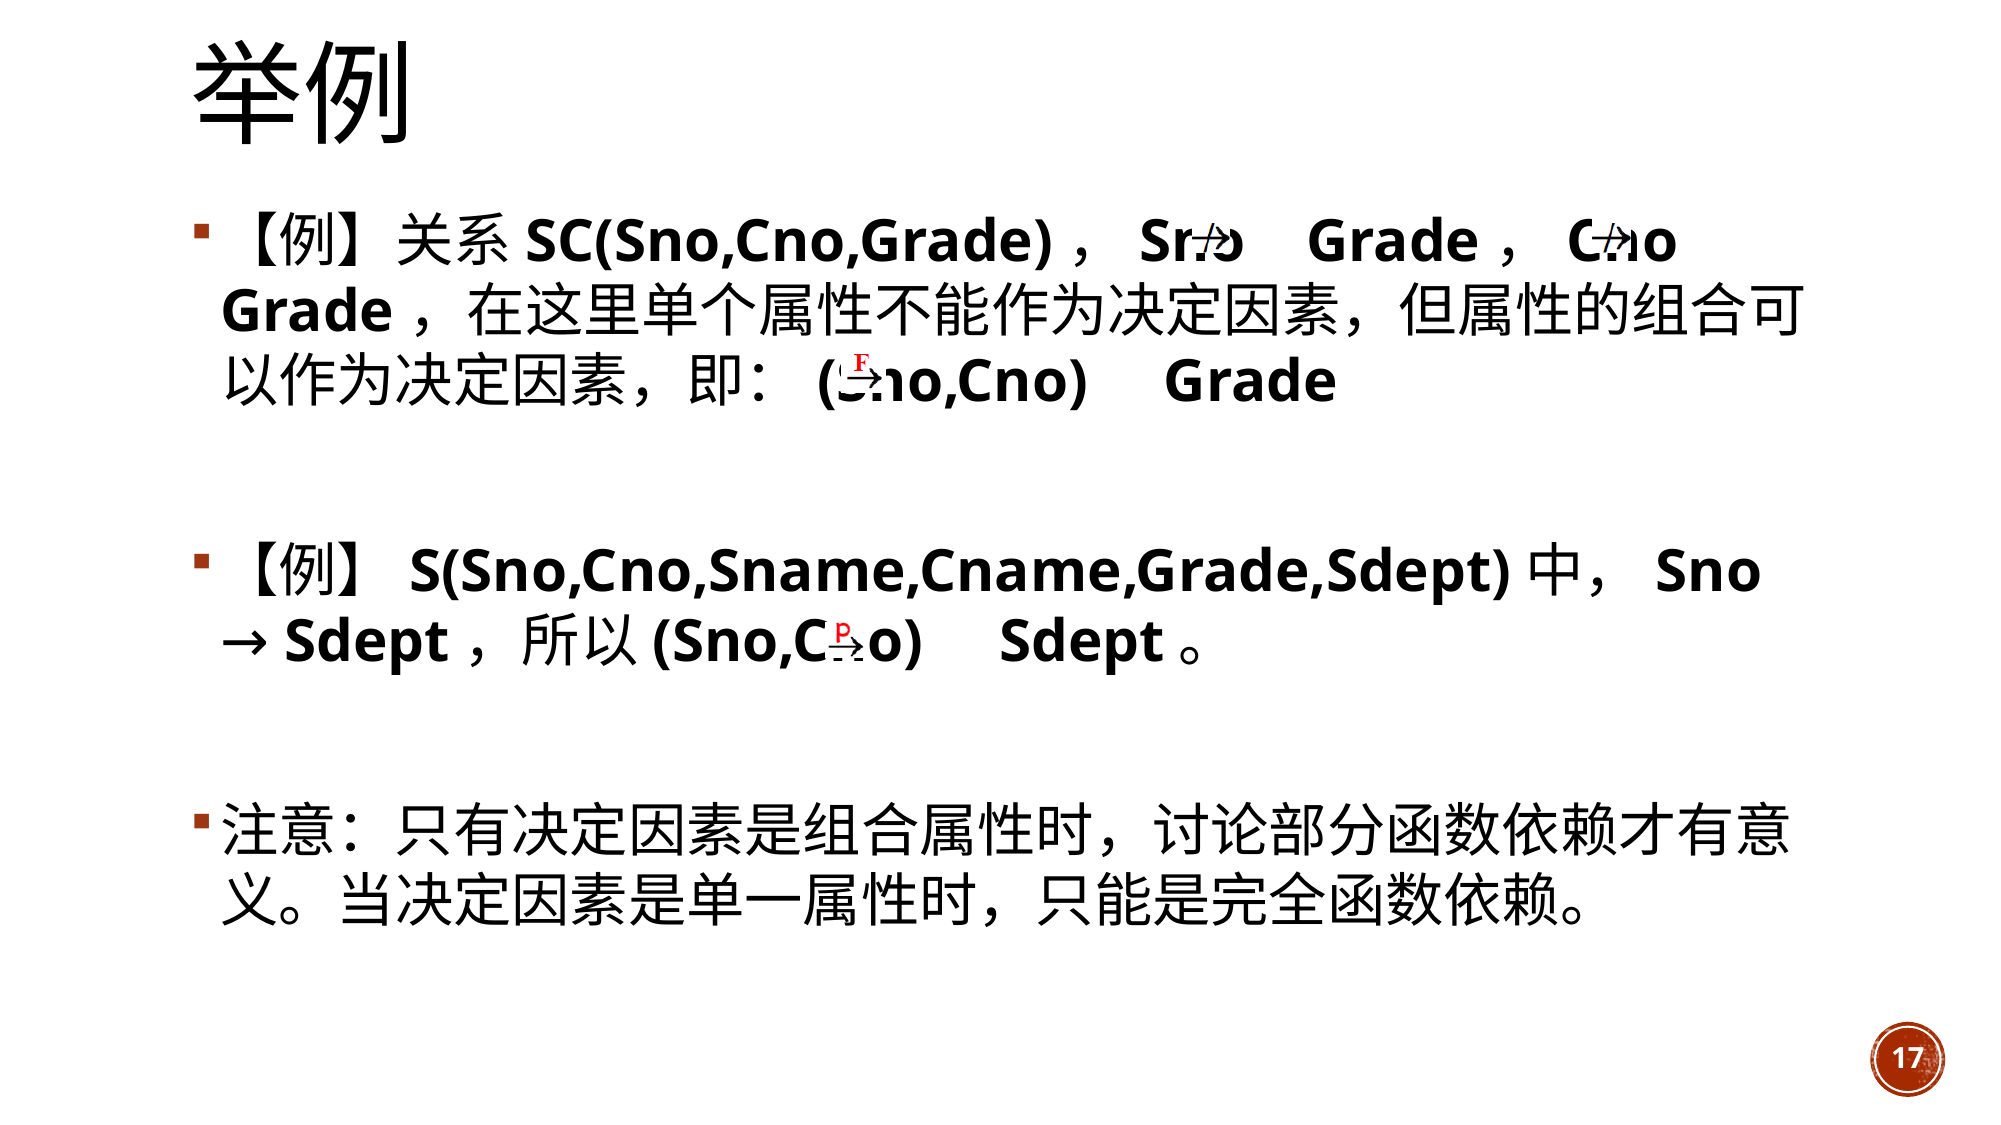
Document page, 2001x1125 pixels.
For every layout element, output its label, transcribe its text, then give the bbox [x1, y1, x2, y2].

picture [841, 352, 886, 393]
picture [1592, 217, 1631, 253]
picture [1192, 217, 1230, 253]
list 【例】关系SC(Sno,Cno,Grade)，Sno Grade，Cno Grade，在这里单个属性不能作为决定因素，但属性的组合可以作为决定因素，即：(Sno,Cno) Grade 【例】S(Sno,Cno,Sname,Cname,Grade,Sdept)中，Sno → Sdept，所以(Sno,Cno) Sdept。 注意：只有决定因素是组合属性时，讨论部分函数依赖才有意义。当决定因素是单一属性时，只能是完全函数依赖。 [175, 195, 1826, 1013]
picture [825, 622, 864, 658]
title 举例 [175, 12, 1826, 186]
slide_number 17 [1855, 1028, 1961, 1089]
